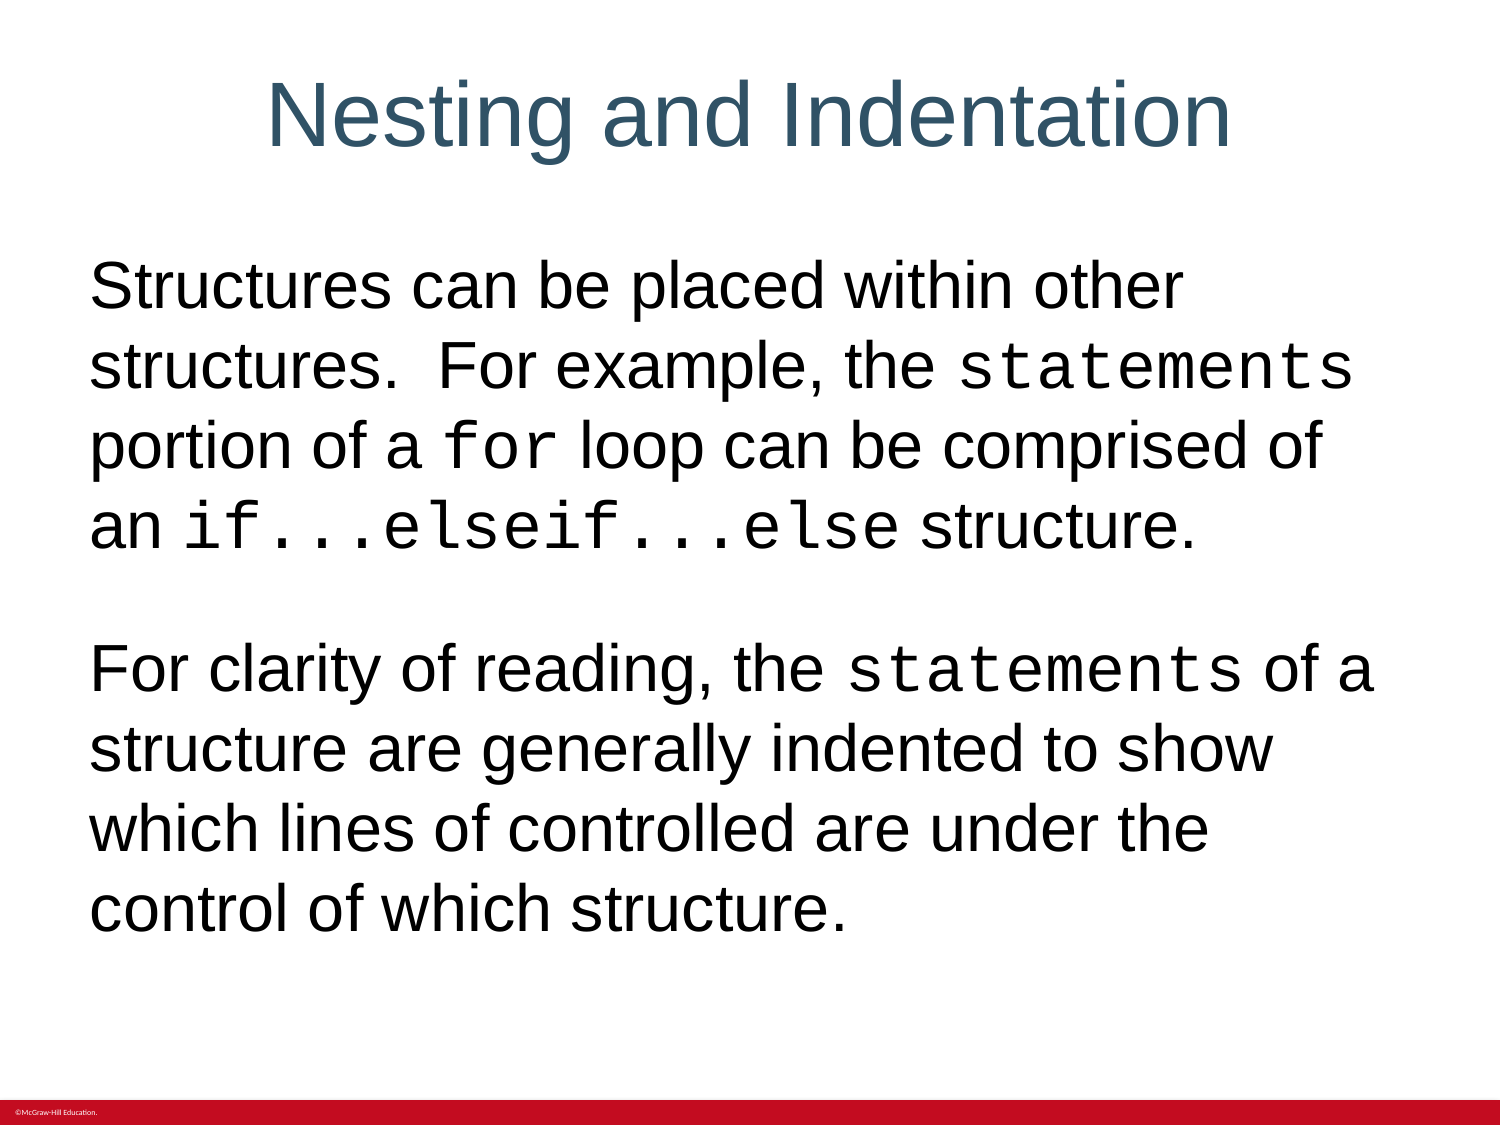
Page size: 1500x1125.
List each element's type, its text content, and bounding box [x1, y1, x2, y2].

list Structures can be placed within other structures. For example, the statements portion of a for loop can be comprised of an if...elseif...else structure. For clarity of reading, the statements of a structure are generally indented to show which lines of controlled are under the control of which structure. [75, 234, 1425, 1090]
title Nesting and Indentation [0, 12, 1500, 208]
